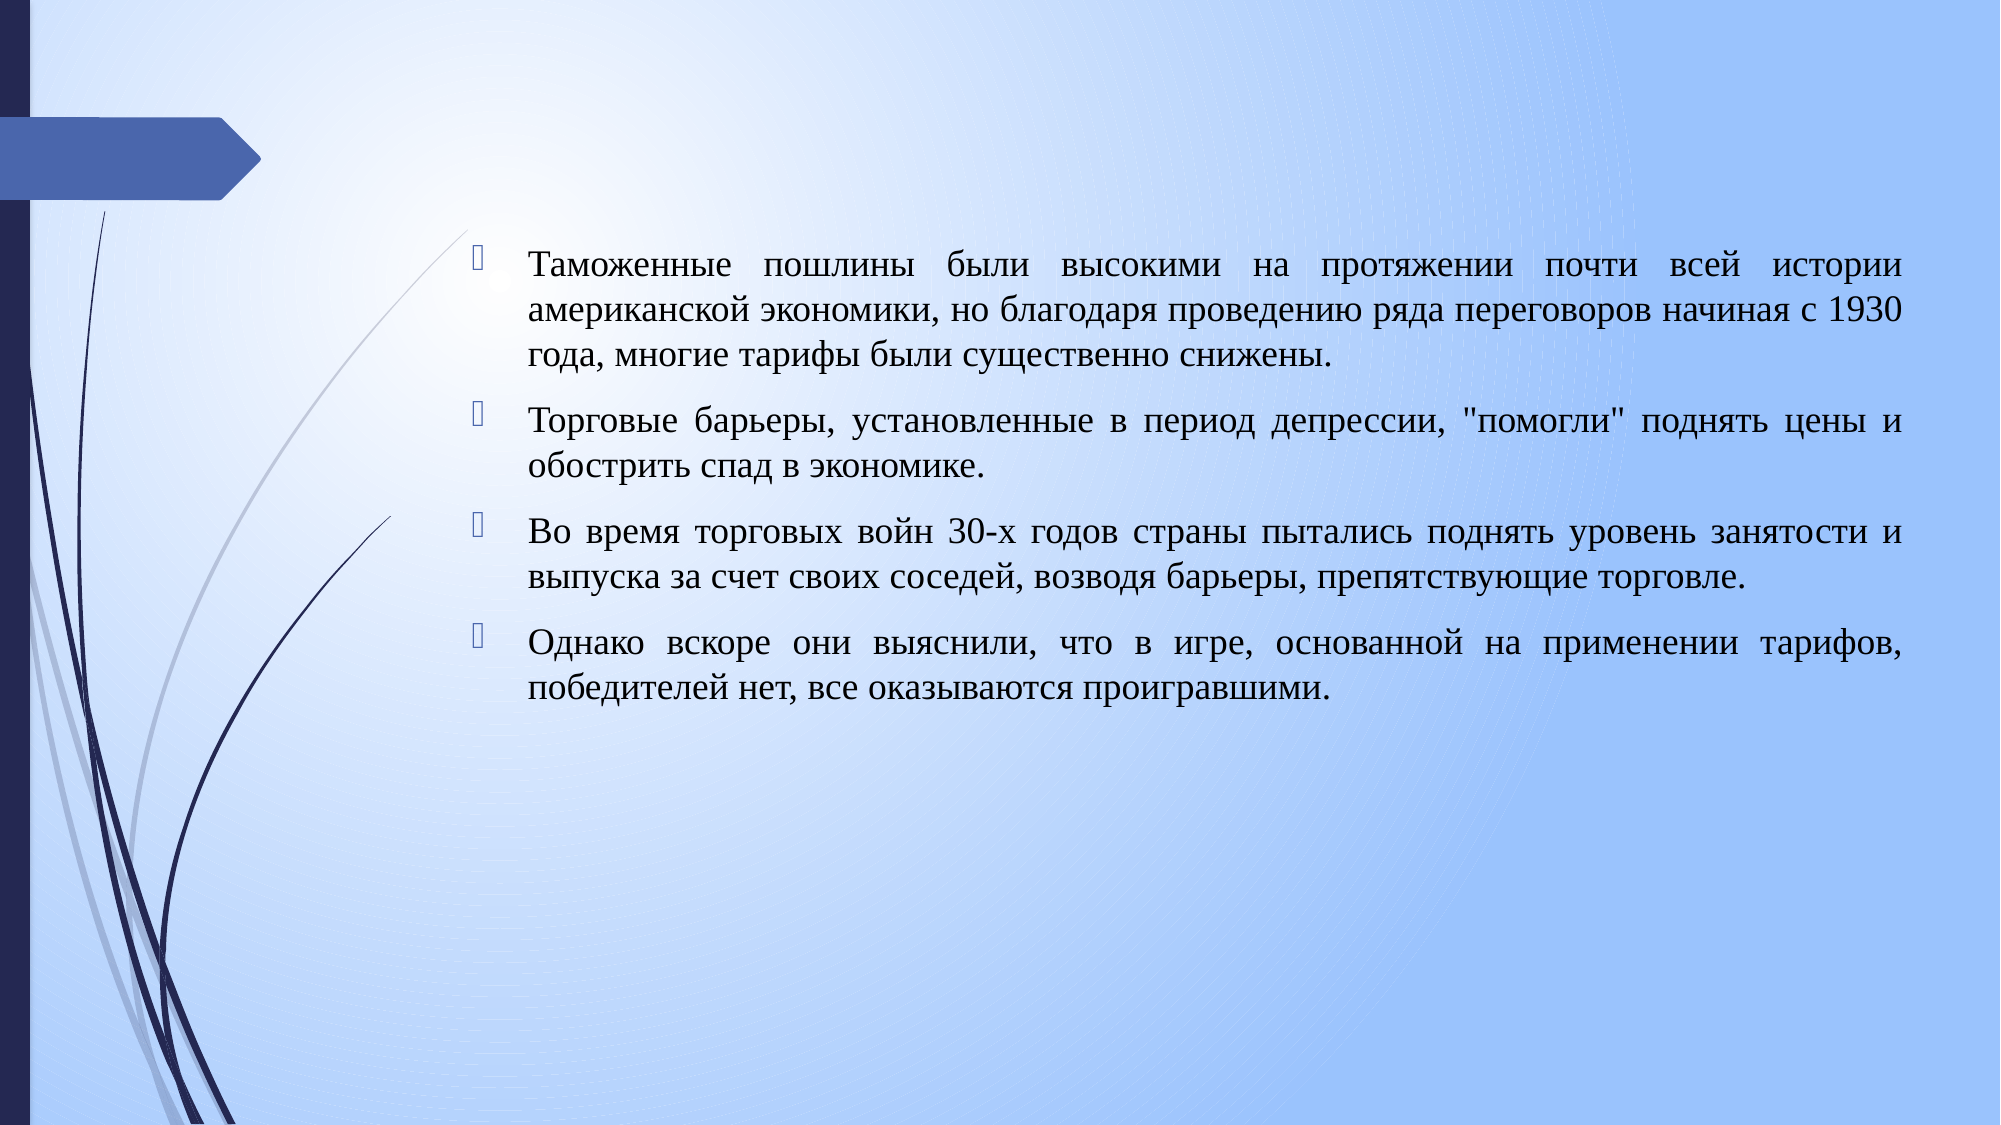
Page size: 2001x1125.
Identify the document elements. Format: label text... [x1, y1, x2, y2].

list Таможенные пошлины были высокими на протяжении почти всей истории американской экономики, но благодаря проведению ряда переговоров начиная с 1930 года, многие тарифы были существенно снижены. Торговые барьеры, установленные в период депрессии, "помогли" поднять цены и обострить спад в экономике. Во время торговых войн 30-х годов страны пытались поднять уровень занятости и выпуска за счет своих соседей, возводя барьеры, препятствующие торговле. Однако вскоре они выяснили, что в игре, основанной на применении тарифов, победителей нет, все оказываются проигравшими. [456, 231, 1920, 1041]
